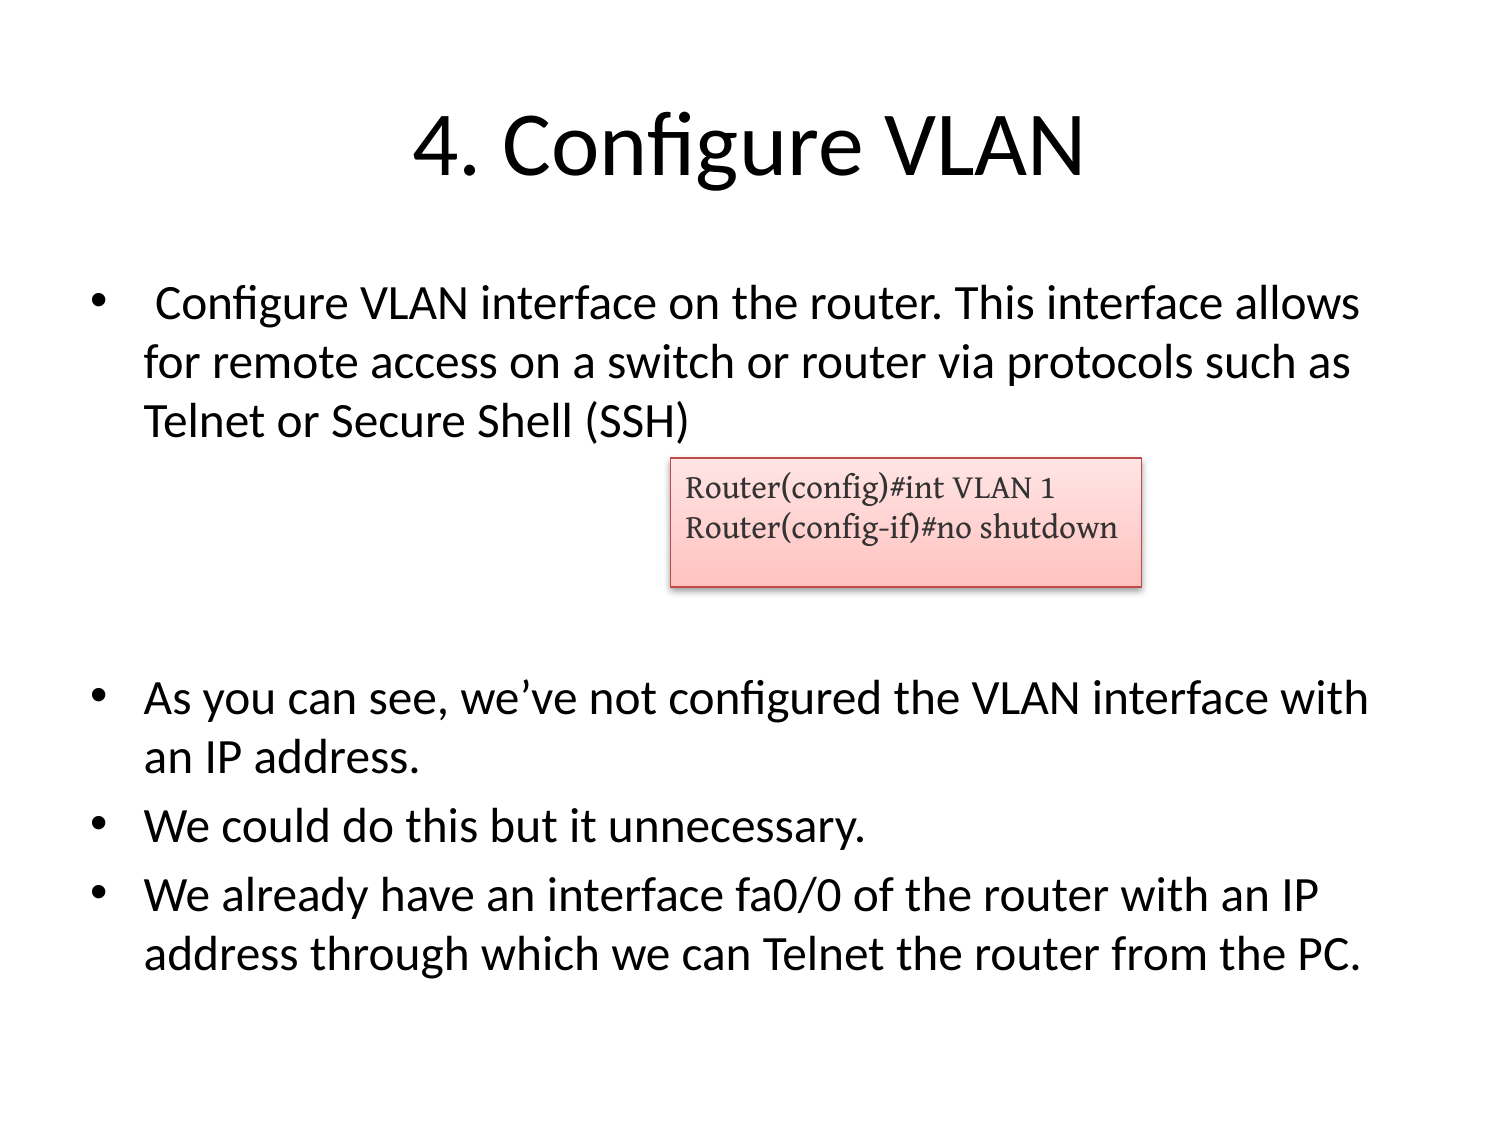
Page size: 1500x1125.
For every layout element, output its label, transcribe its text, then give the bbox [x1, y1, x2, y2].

text_box Router(config)#int VLAN 1 Router(config-if)#no shutdown [670, 457, 1142, 588]
list Configure VLAN interface on the router. This interface allows for remote access on a switch or router via protocols such as Telnet or Secure Shell (SSH) As you can see, we’ve not configured the VLAN interface with an IP address. We could do this but it unnecessary. We already have an interface fa0/0 of the router with an IP address through which we can Telnet the router from the PC. [75, 262, 1425, 1005]
title 4. Configure VLAN [75, 45, 1425, 233]
